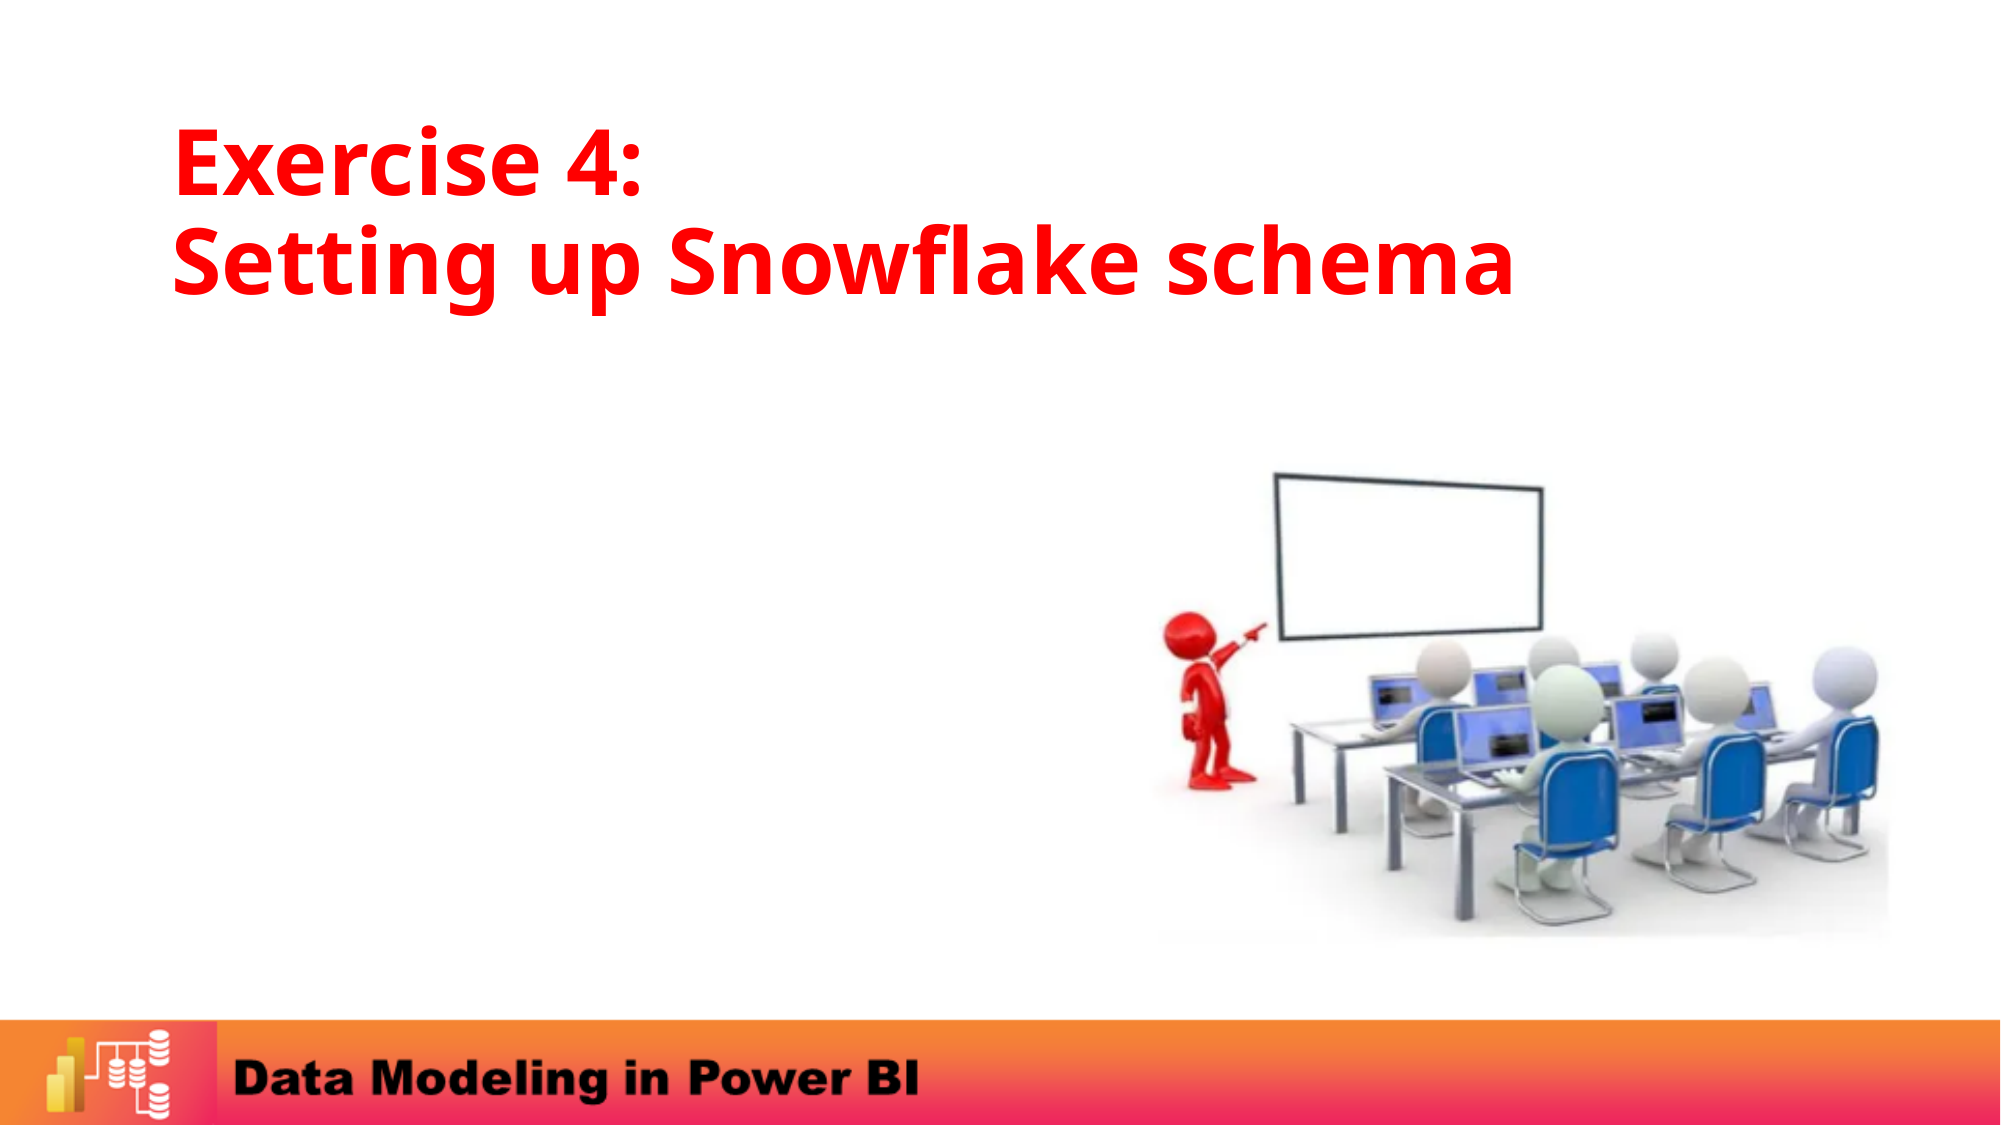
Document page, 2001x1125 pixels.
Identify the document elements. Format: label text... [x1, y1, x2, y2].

picture [0, 0, 2001, 1125]
text_box Exercise 4: Setting up Snowflake schema [156, 108, 1844, 455]
